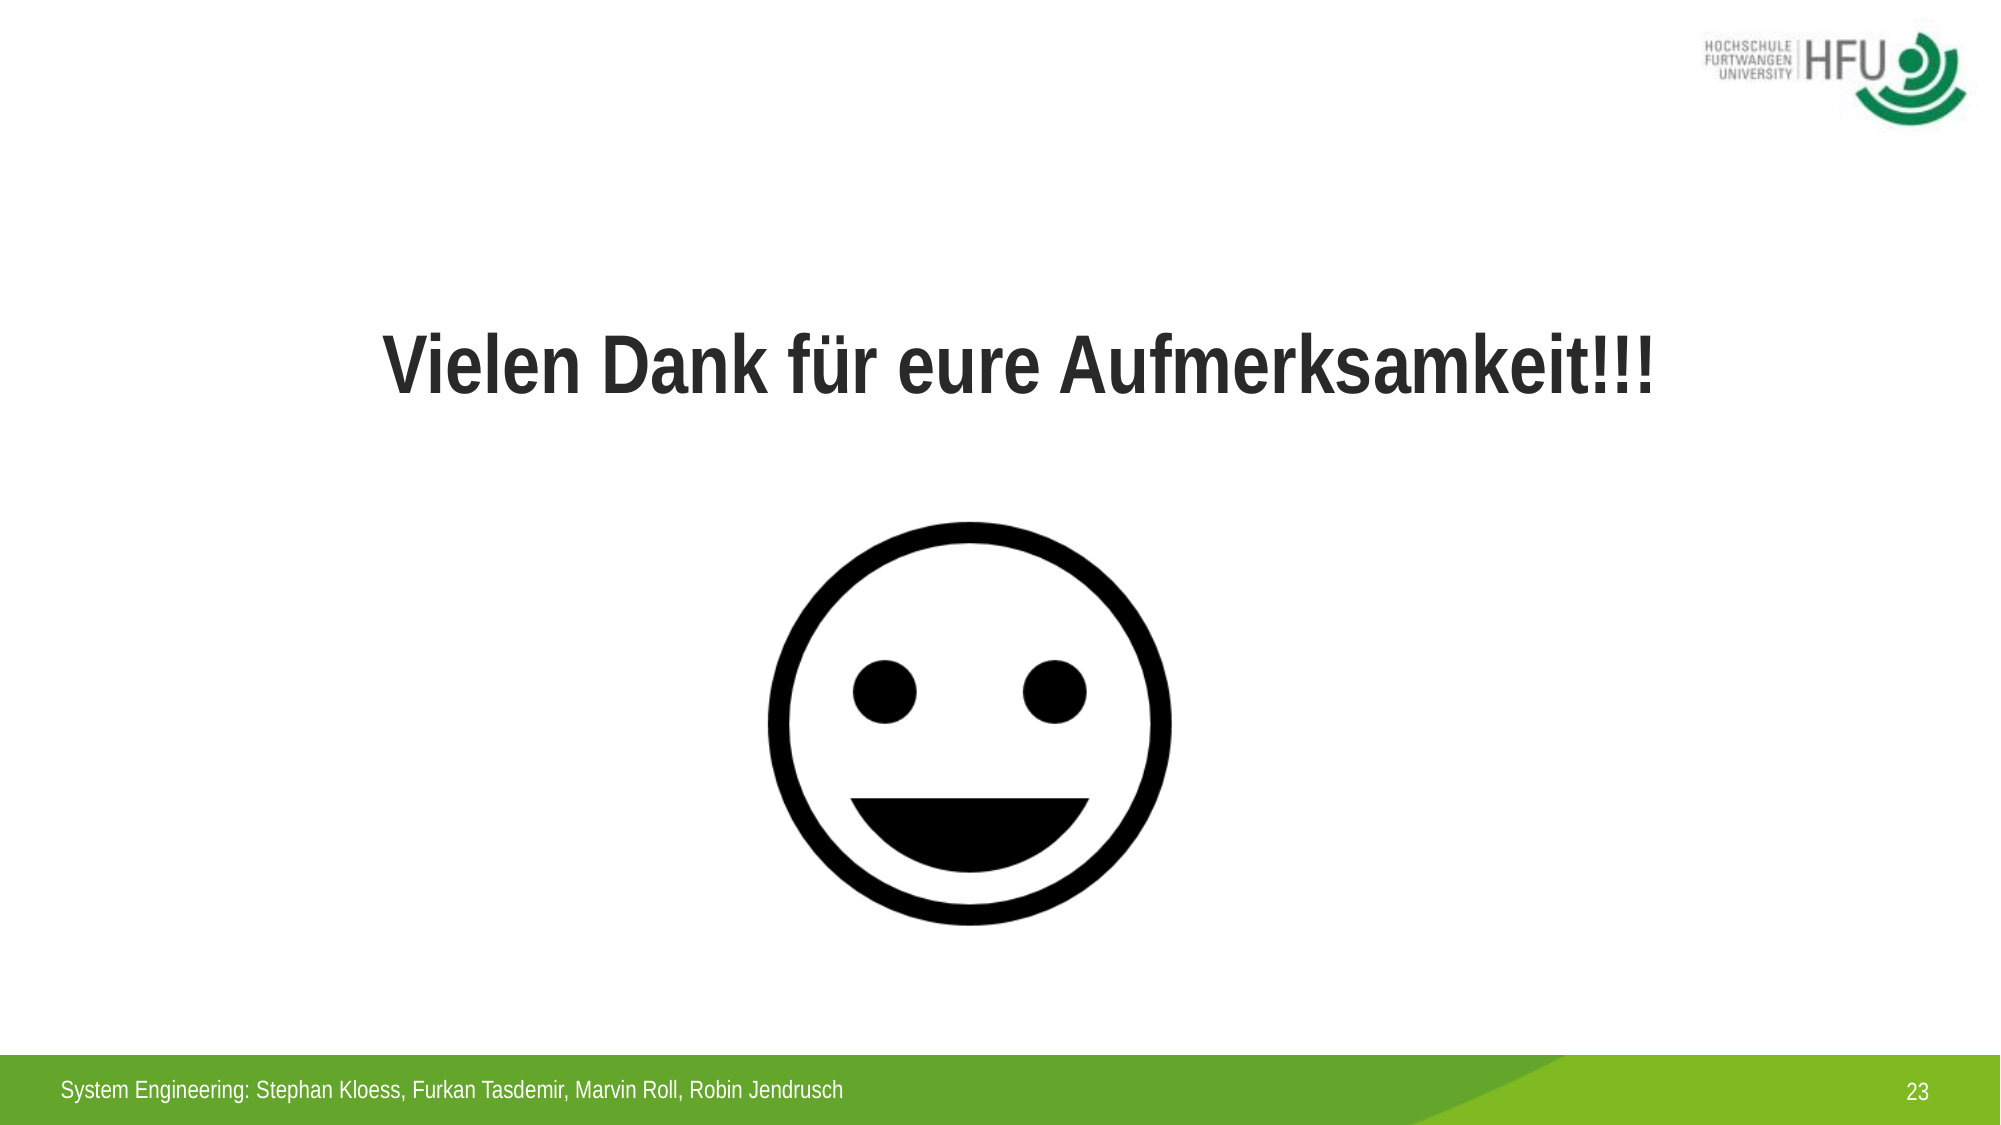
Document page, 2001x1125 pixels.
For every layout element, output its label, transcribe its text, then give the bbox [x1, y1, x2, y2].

picture [715, 469, 1225, 979]
picture [1689, 19, 1981, 138]
footer System Engineering: Stephan Kloess, Furkan Tasdemir, Marvin Roll, Robin Jendrusch [60, 1058, 985, 1119]
title Vielen Dank für eure Aufmerksamkeit!!! [367, 314, 1898, 387]
slide_number 23 [1672, 1057, 1945, 1124]
picture [0, 1055, 2000, 1125]
